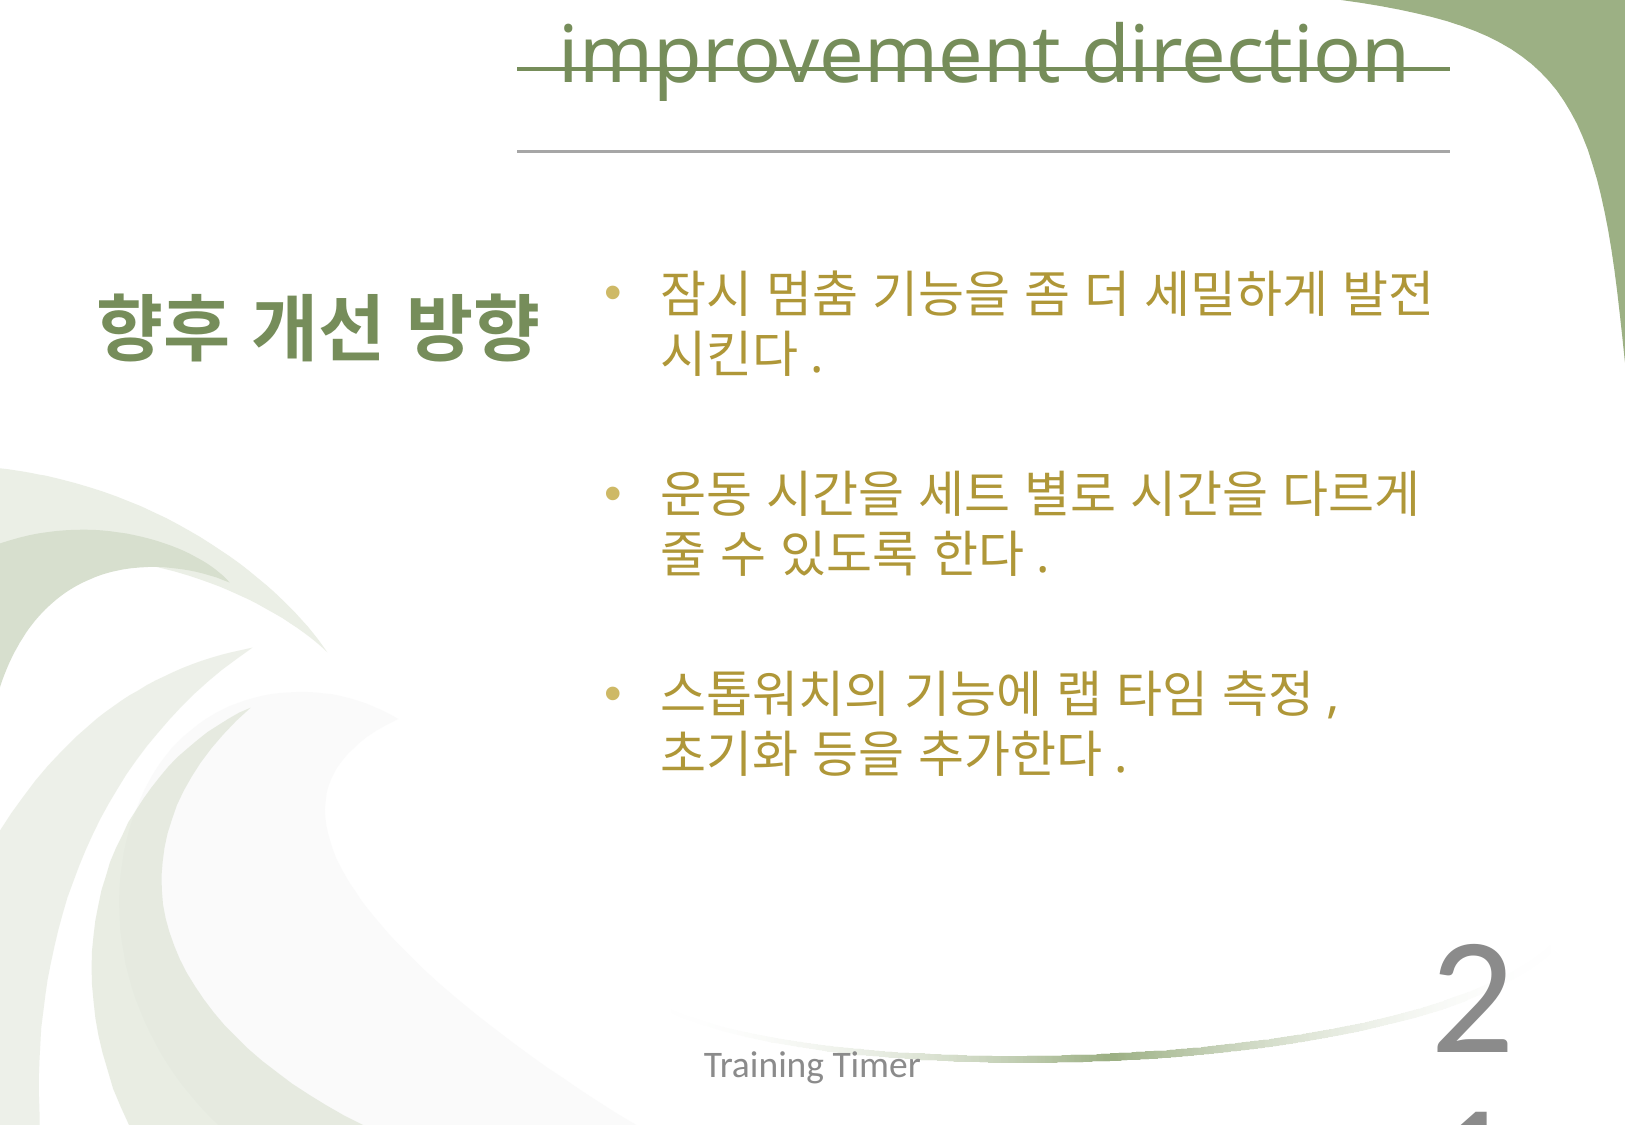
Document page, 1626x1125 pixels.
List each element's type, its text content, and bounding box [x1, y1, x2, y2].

title improvement direction [506, 0, 1464, 153]
slide_number 21 [1414, 869, 1544, 1103]
list 잠시 멈춤 기능을 좀 더 세밀하게 발전 시킨다. 운동 시간을 세트 별로 시간을 다르게 줄 수 있도록 한다. 스톱워치의 기능에 랩 타임 측정, 초기화 등을 추가한다. [589, 255, 1463, 998]
footer Training Timer [555, 1023, 1070, 1103]
text_box 향후 개선 방향 [68, 267, 541, 386]
